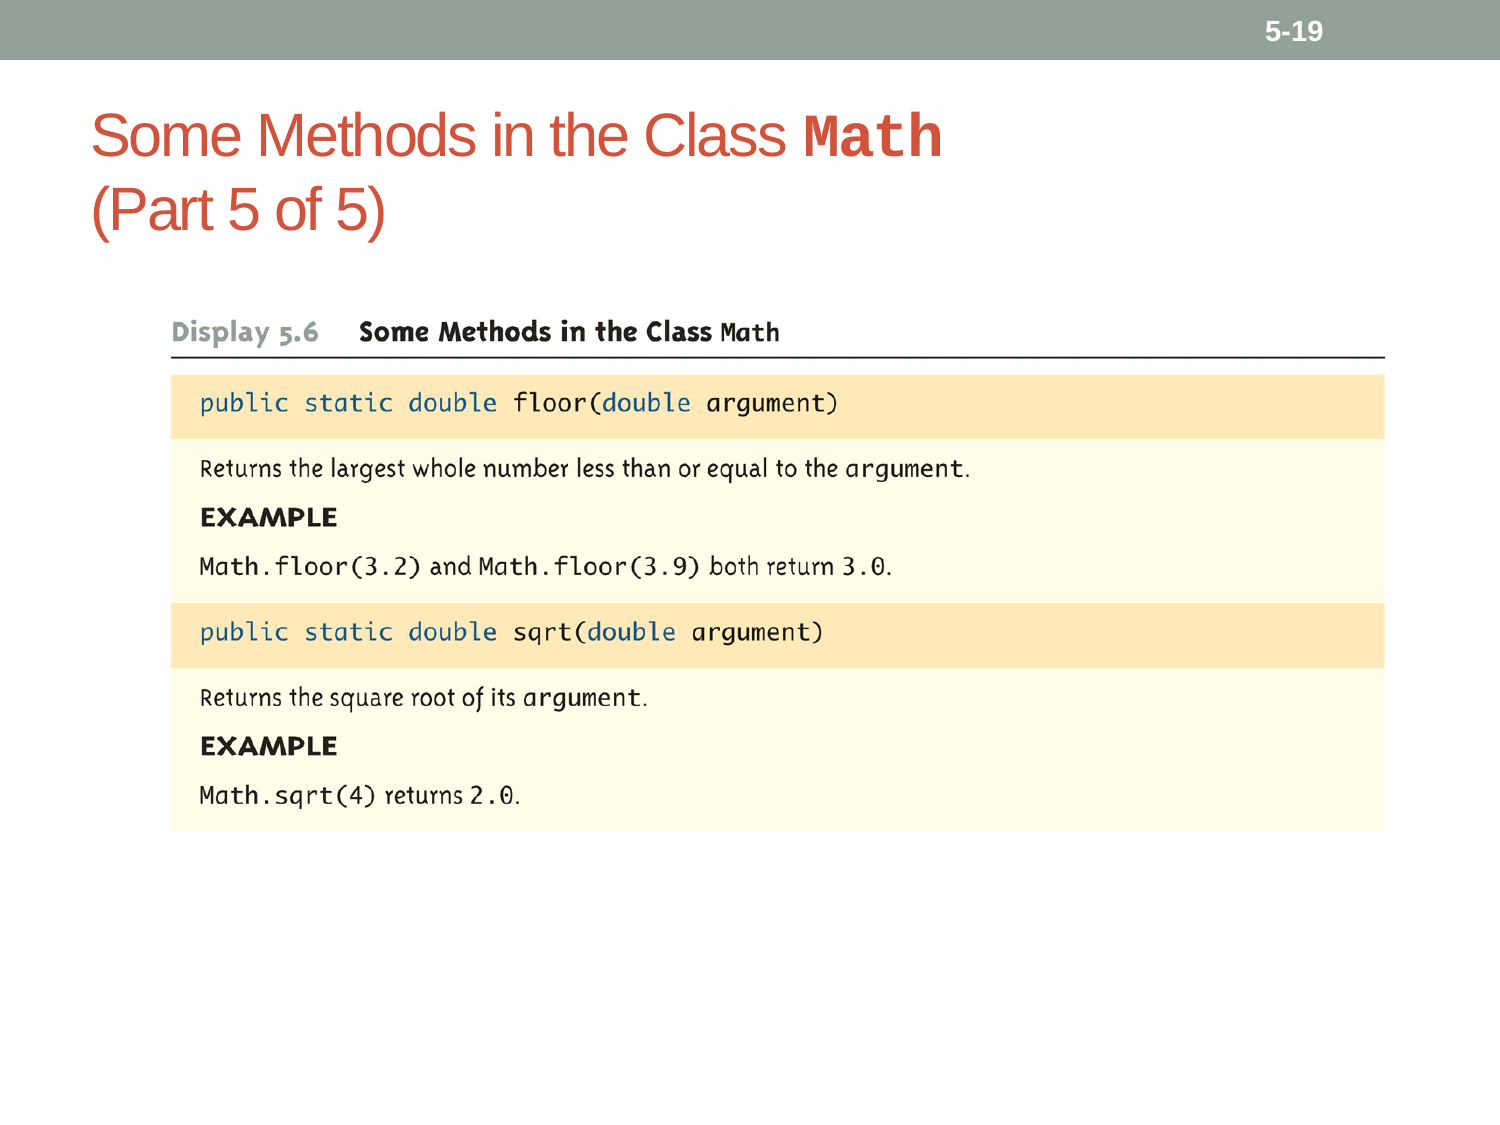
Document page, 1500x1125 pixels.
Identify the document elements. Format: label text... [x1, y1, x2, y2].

title Some Methods in the Class Math (Part 5 of 5) [75, 87, 1425, 250]
picture [140, 306, 1416, 847]
slide_number 5-19 [1250, 3, 1425, 57]
